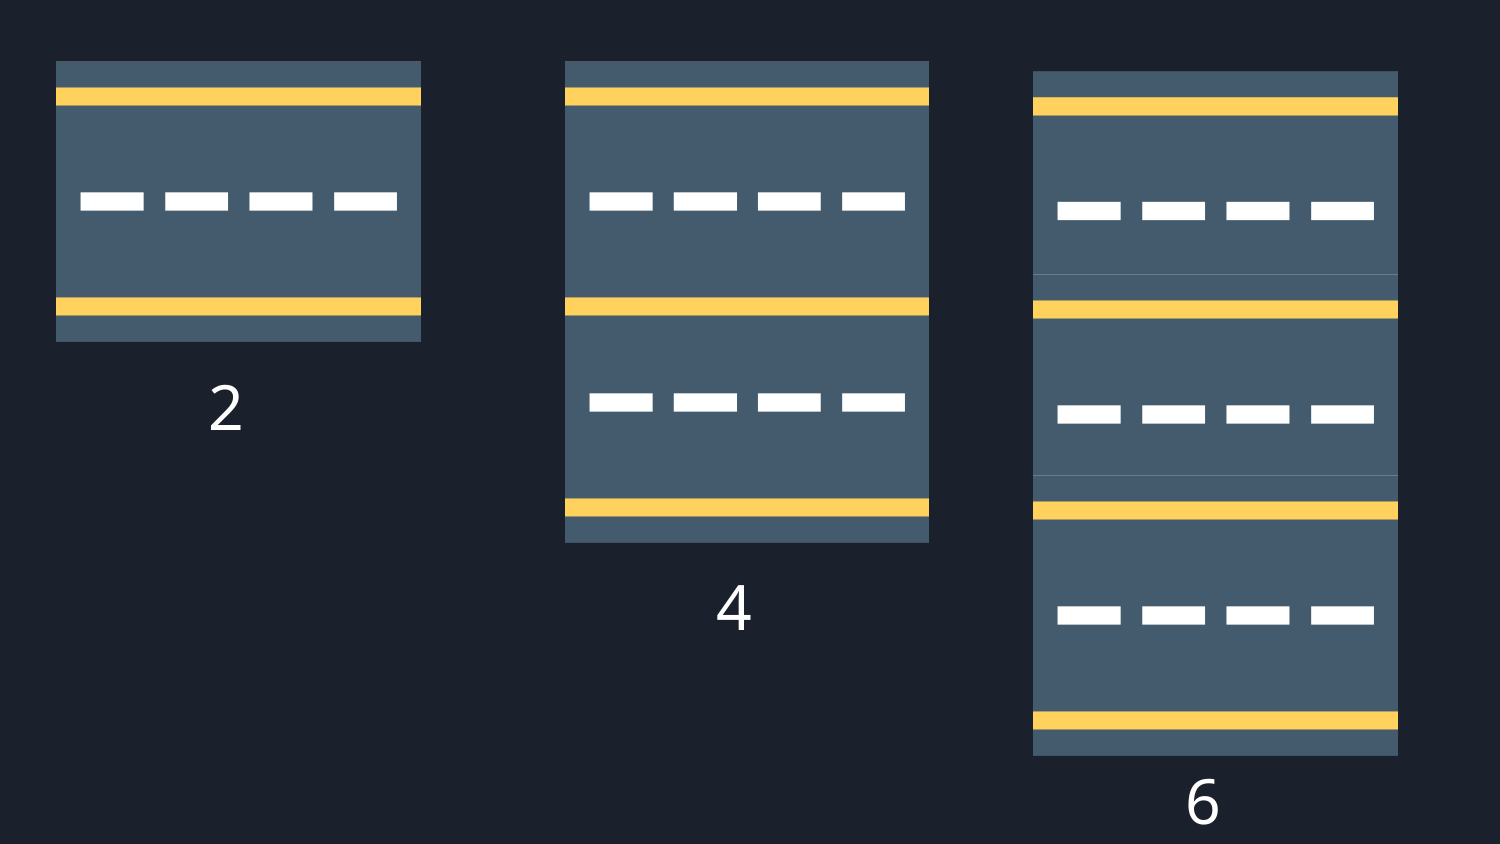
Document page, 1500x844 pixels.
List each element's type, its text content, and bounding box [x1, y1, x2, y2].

picture [56, 19, 427, 390]
picture [564, 19, 936, 591]
picture [1033, 29, 1404, 805]
text_box 4 [564, 598, 905, 610]
text_box 2 [56, 397, 396, 410]
